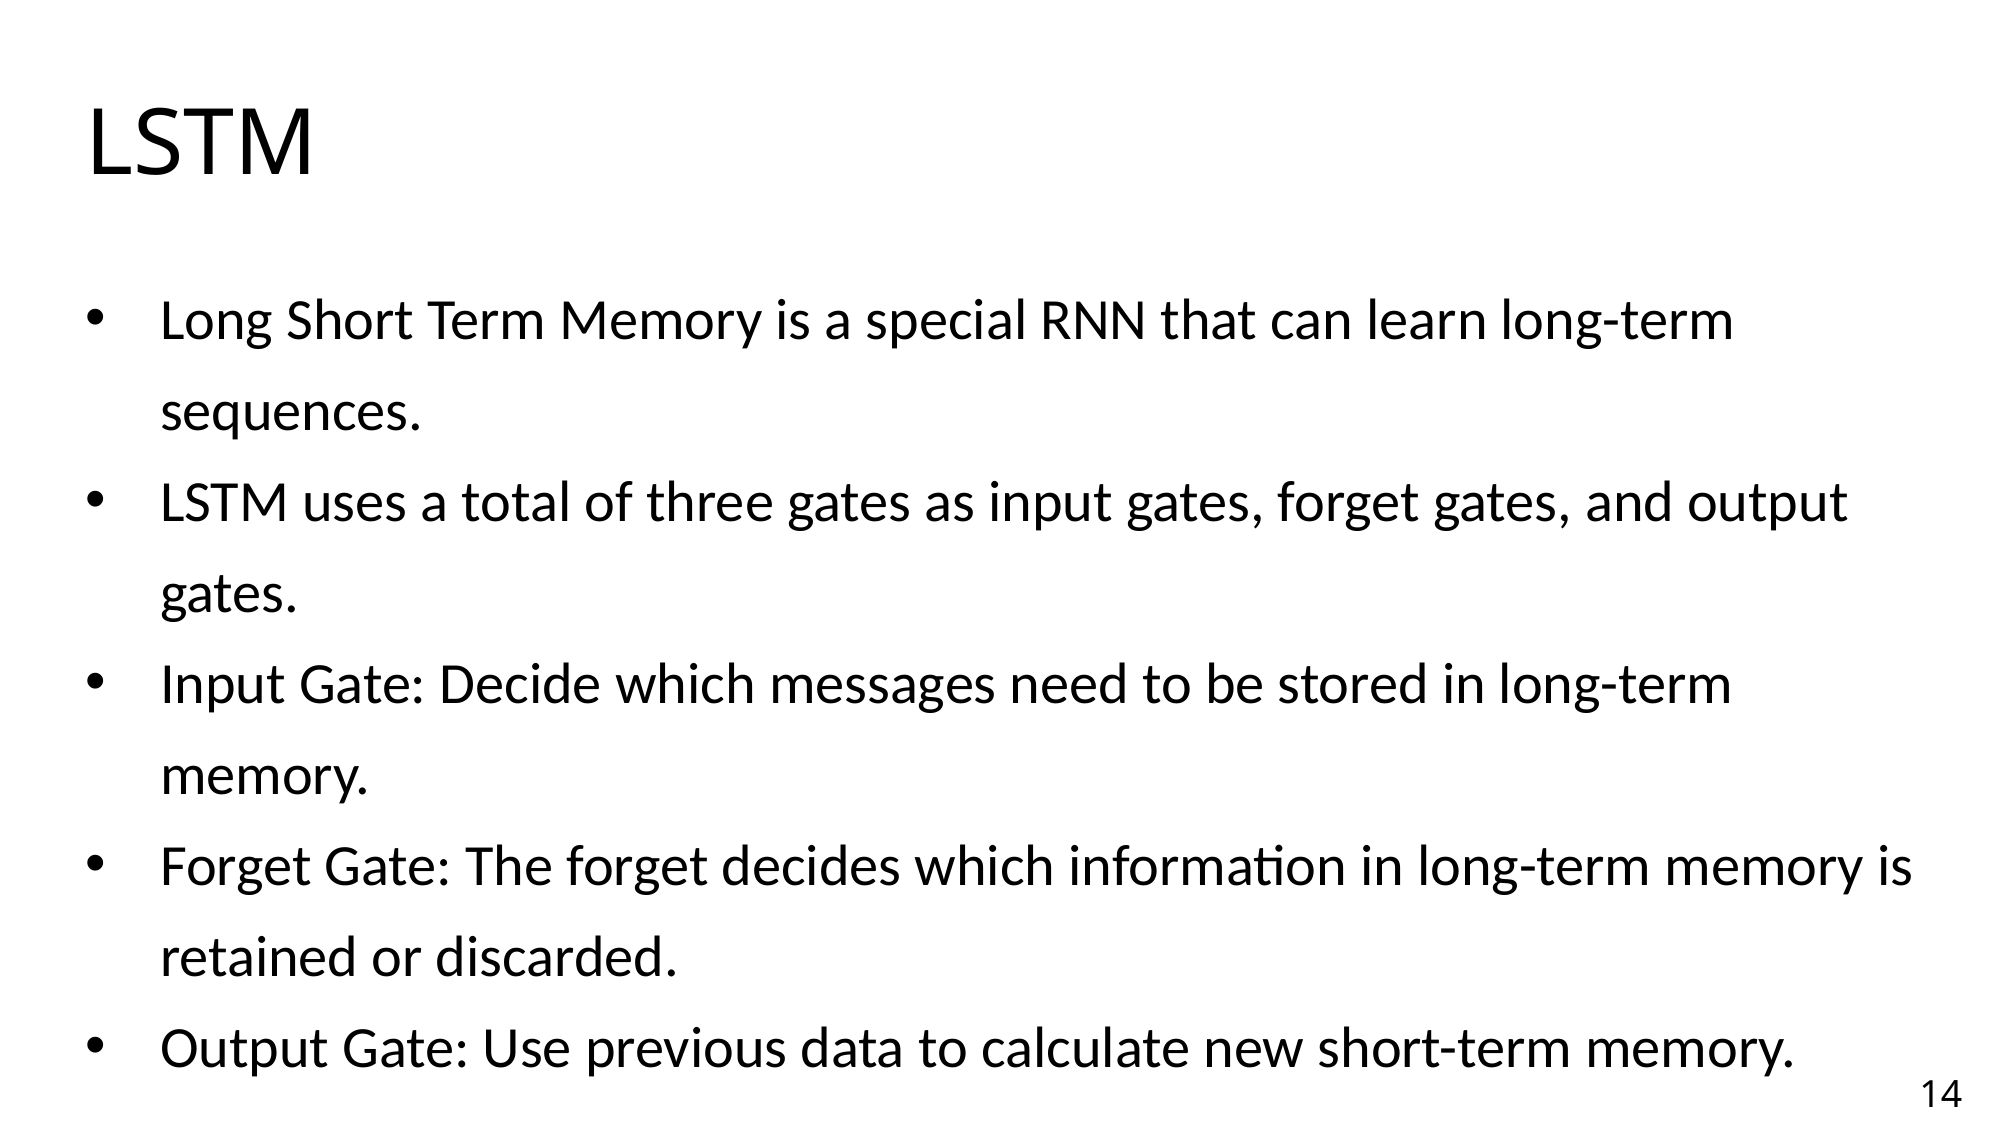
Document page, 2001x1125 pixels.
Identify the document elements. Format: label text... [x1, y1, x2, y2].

title LSTM [70, 35, 1953, 254]
slide_number 14 [1881, 1065, 2000, 1125]
text_box Long Short Term Memory is a special RNN that can learn long-term sequences. LSTM uses a total of three gates as input gates, forget gates, and output gates. Input Gate: Decide which messages need to be stored in long-term memory. Forget Gate: The forget decides which information in long-term memory is retained or discarded. Output Gate: Use previous data to calculate new short-term memory. [70, 253, 1930, 1087]
